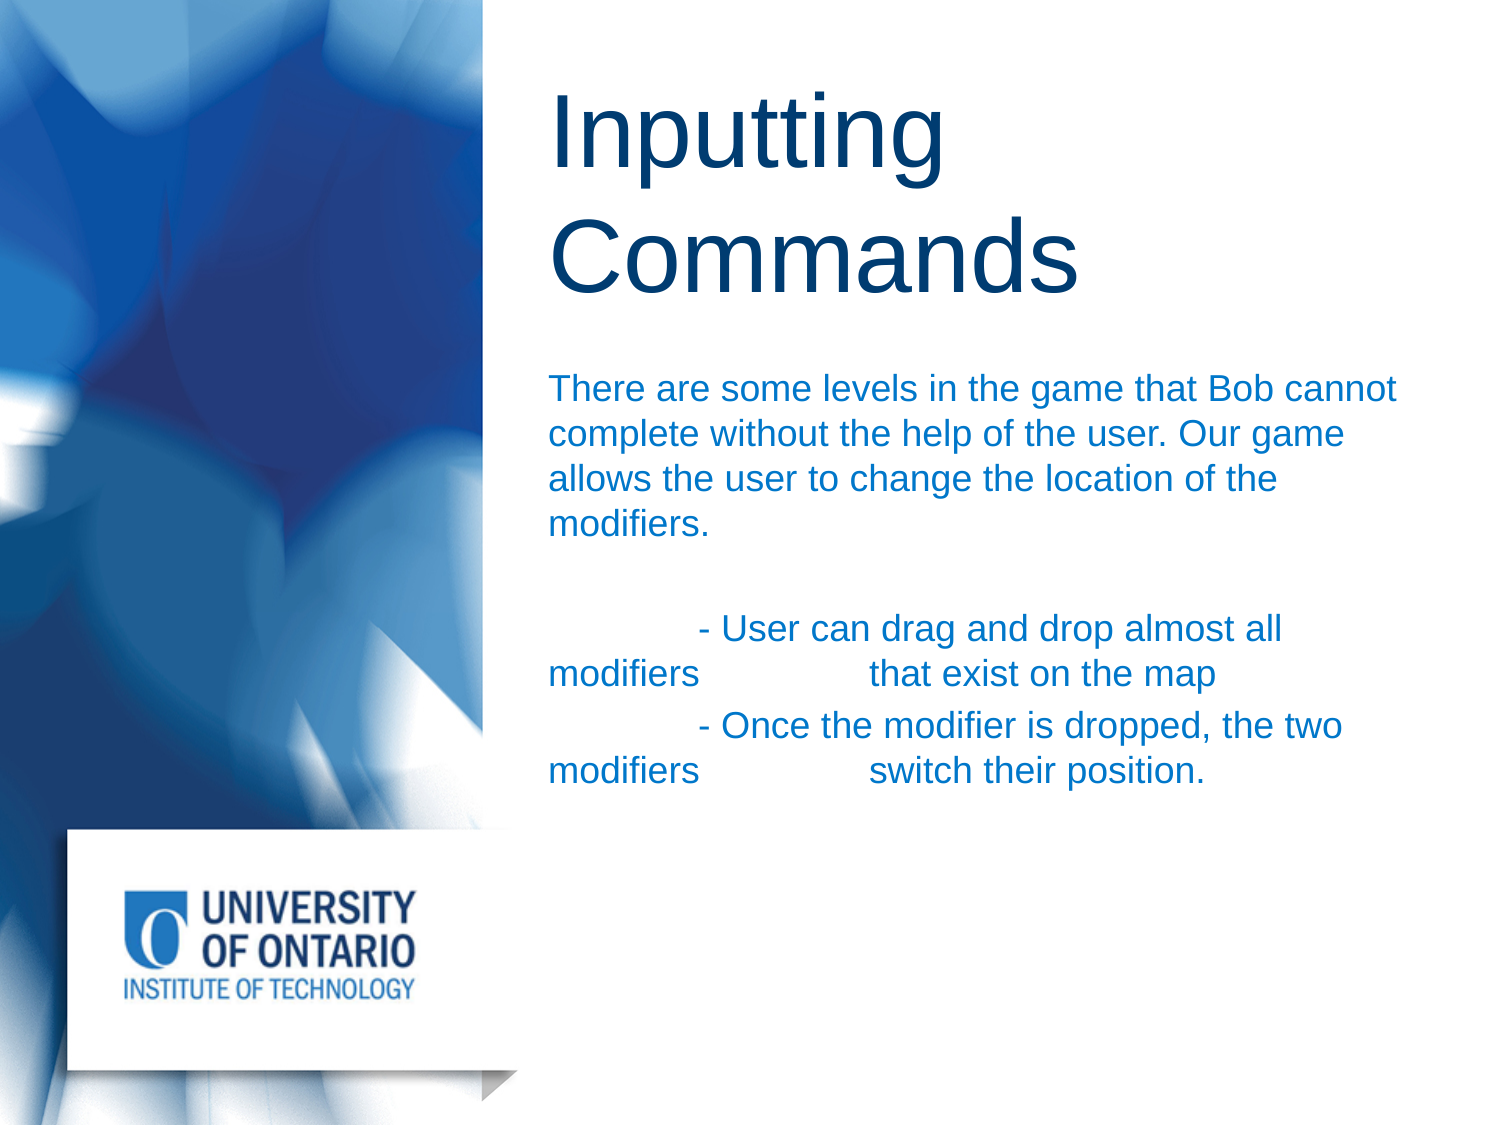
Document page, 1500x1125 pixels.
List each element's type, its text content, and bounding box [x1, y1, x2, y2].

title Inputting Commands [537, 67, 1457, 309]
subtitle There are some levels in the game that Bob cannot complete without the help of the user. Our game allows the user to change the location of the modifiers. - User can drag and drop almost all modifiers that exist on the map - Once the modifier is dropped, the two modifiers switch their position. [537, 356, 1457, 1093]
picture [0, 0, 534, 1125]
